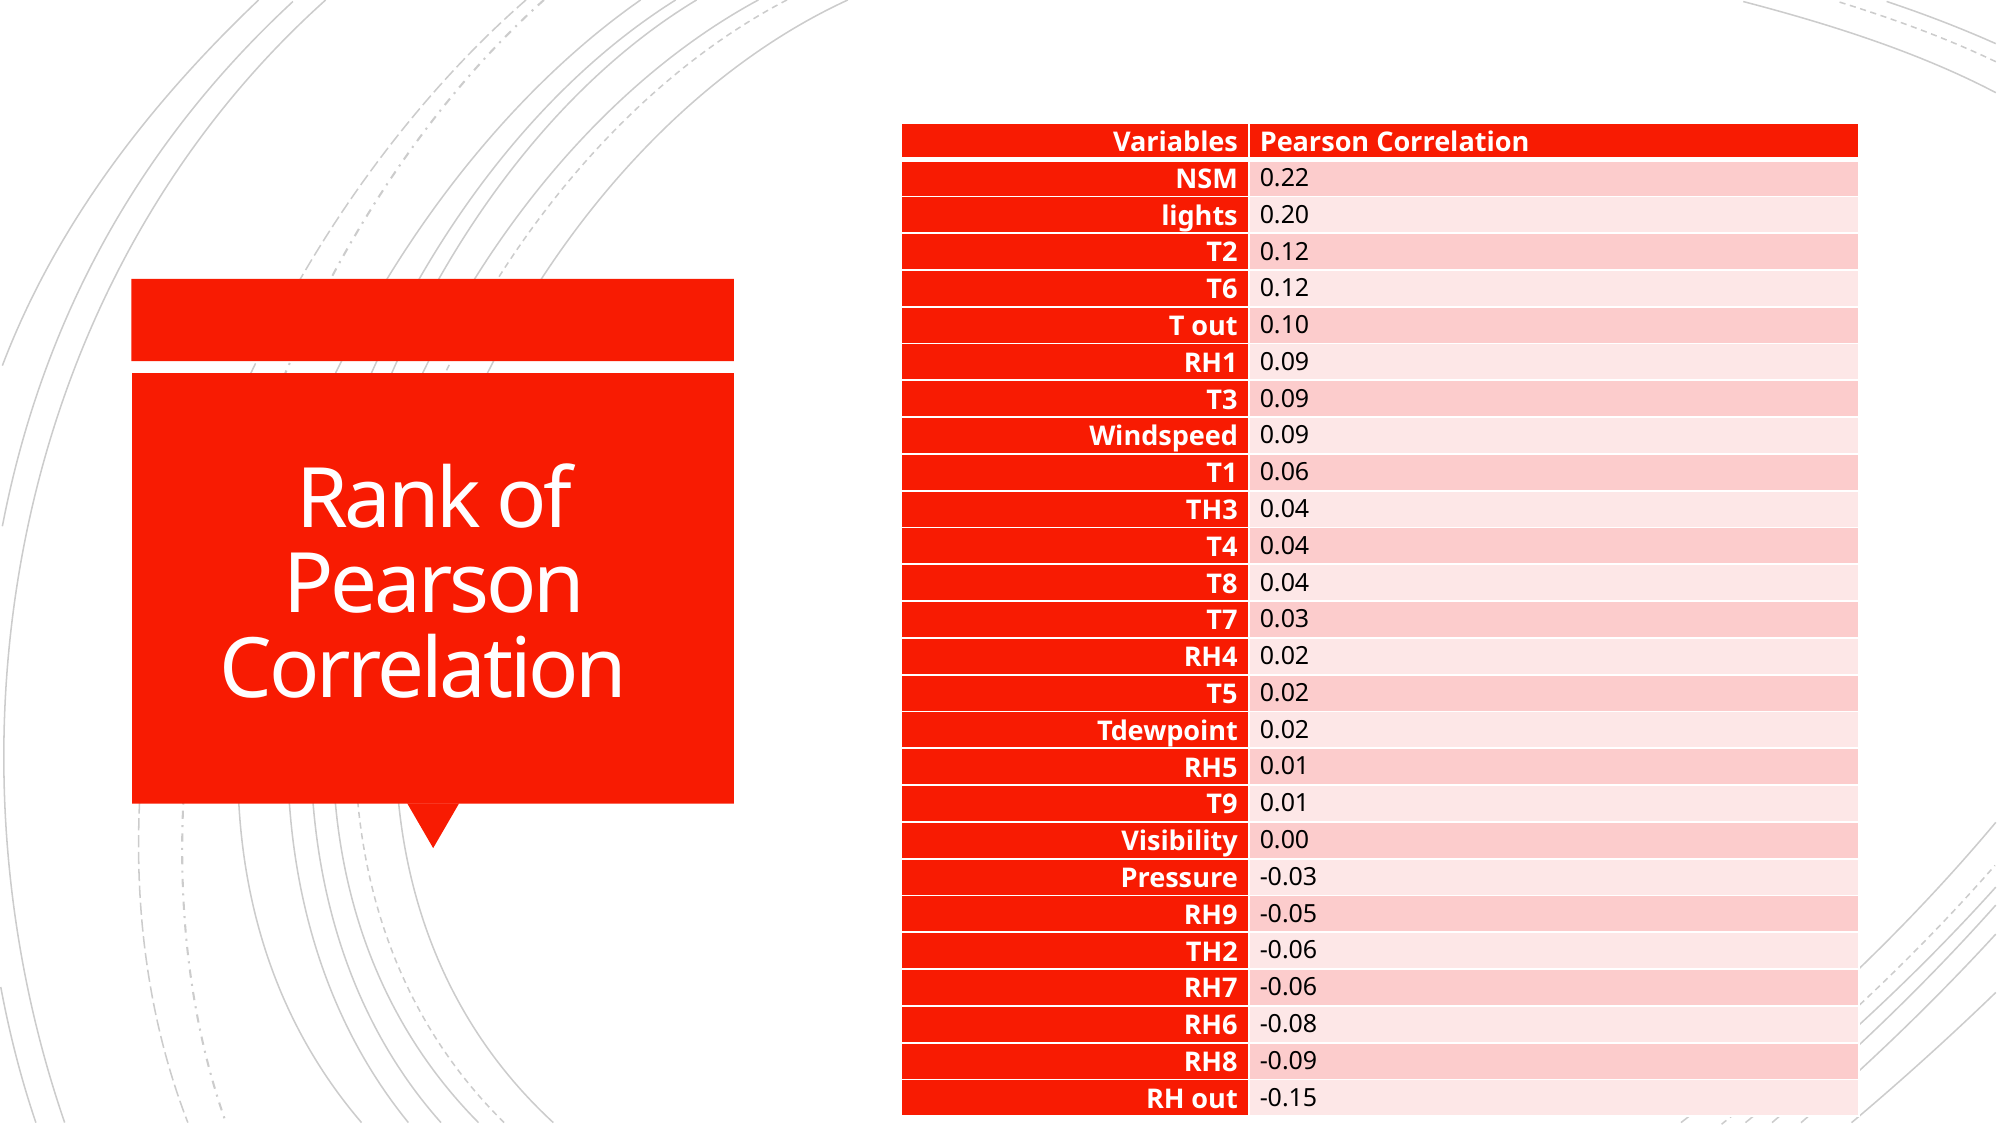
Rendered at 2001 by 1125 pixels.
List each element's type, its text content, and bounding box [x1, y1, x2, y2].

table_cell T7 [902, 602, 1248, 637]
table_cell 0.09 [1250, 381, 1858, 416]
table_cell -0.15 [1250, 1080, 1858, 1115]
table_cell T2 [902, 234, 1248, 269]
table_cell 0.20 [1250, 197, 1858, 232]
table_cell 0.02 [1250, 676, 1858, 711]
table_cell RH9 [902, 896, 1248, 931]
table_cell 0.22 [1250, 162, 1858, 196]
table_cell 0.01 [1250, 749, 1858, 784]
table_cell 0.10 [1250, 308, 1858, 343]
table_cell -0.06 [1250, 933, 1858, 968]
table_cell RH1 [902, 344, 1248, 379]
table_cell T1 [902, 455, 1248, 490]
table_cell T3 [902, 381, 1248, 416]
table_cell 0.01 [1250, 786, 1858, 821]
table_cell T6 [902, 271, 1248, 306]
table_cell TH3 [902, 492, 1248, 527]
table_cell RH4 [902, 639, 1248, 674]
table_cell T8 [902, 565, 1248, 600]
table_cell RH8 [902, 1044, 1248, 1079]
table_cell Windspeed [902, 418, 1248, 453]
table_cell 0.06 [1250, 455, 1858, 490]
table_cell NSM [902, 162, 1248, 196]
table_cell 0.00 [1250, 823, 1858, 858]
table_cell -0.03 [1250, 860, 1858, 895]
table_cell TH2 [902, 933, 1248, 968]
table_cell RH7 [902, 970, 1248, 1005]
title Rank of Pearson Correlation [145, 385, 721, 789]
table_cell T out [902, 308, 1248, 343]
table_cell 0.09 [1250, 344, 1858, 379]
table_cell RH6 [902, 1007, 1248, 1042]
table_cell 0.04 [1250, 528, 1858, 563]
table_cell RH5 [902, 749, 1248, 784]
table_cell -0.05 [1250, 896, 1858, 931]
table_cell Tdewpoint [902, 712, 1248, 747]
table_cell -0.08 [1250, 1007, 1858, 1042]
table_cell 0.12 [1250, 271, 1858, 306]
table_cell 0.04 [1250, 492, 1858, 527]
table_cell 0.04 [1250, 565, 1858, 600]
table_cell 0.02 [1250, 639, 1858, 674]
table_cell T4 [902, 528, 1248, 563]
table_cell T9 [902, 786, 1248, 821]
table_cell -0.06 [1250, 970, 1858, 1005]
table_cell T5 [902, 676, 1248, 711]
table_cell RH out [902, 1080, 1248, 1115]
table_cell lights [902, 197, 1248, 232]
table_cell -0.09 [1250, 1044, 1858, 1079]
table_cell 0.02 [1250, 712, 1858, 747]
table_header Pearson Correlation [1250, 124, 1858, 157]
table_cell 0.09 [1250, 418, 1858, 453]
table_header Variables [902, 124, 1248, 157]
table_cell Visibility [902, 823, 1248, 858]
table_cell Pressure [902, 860, 1248, 895]
table_cell 0.12 [1250, 234, 1858, 269]
table_cell 0.03 [1250, 602, 1858, 637]
